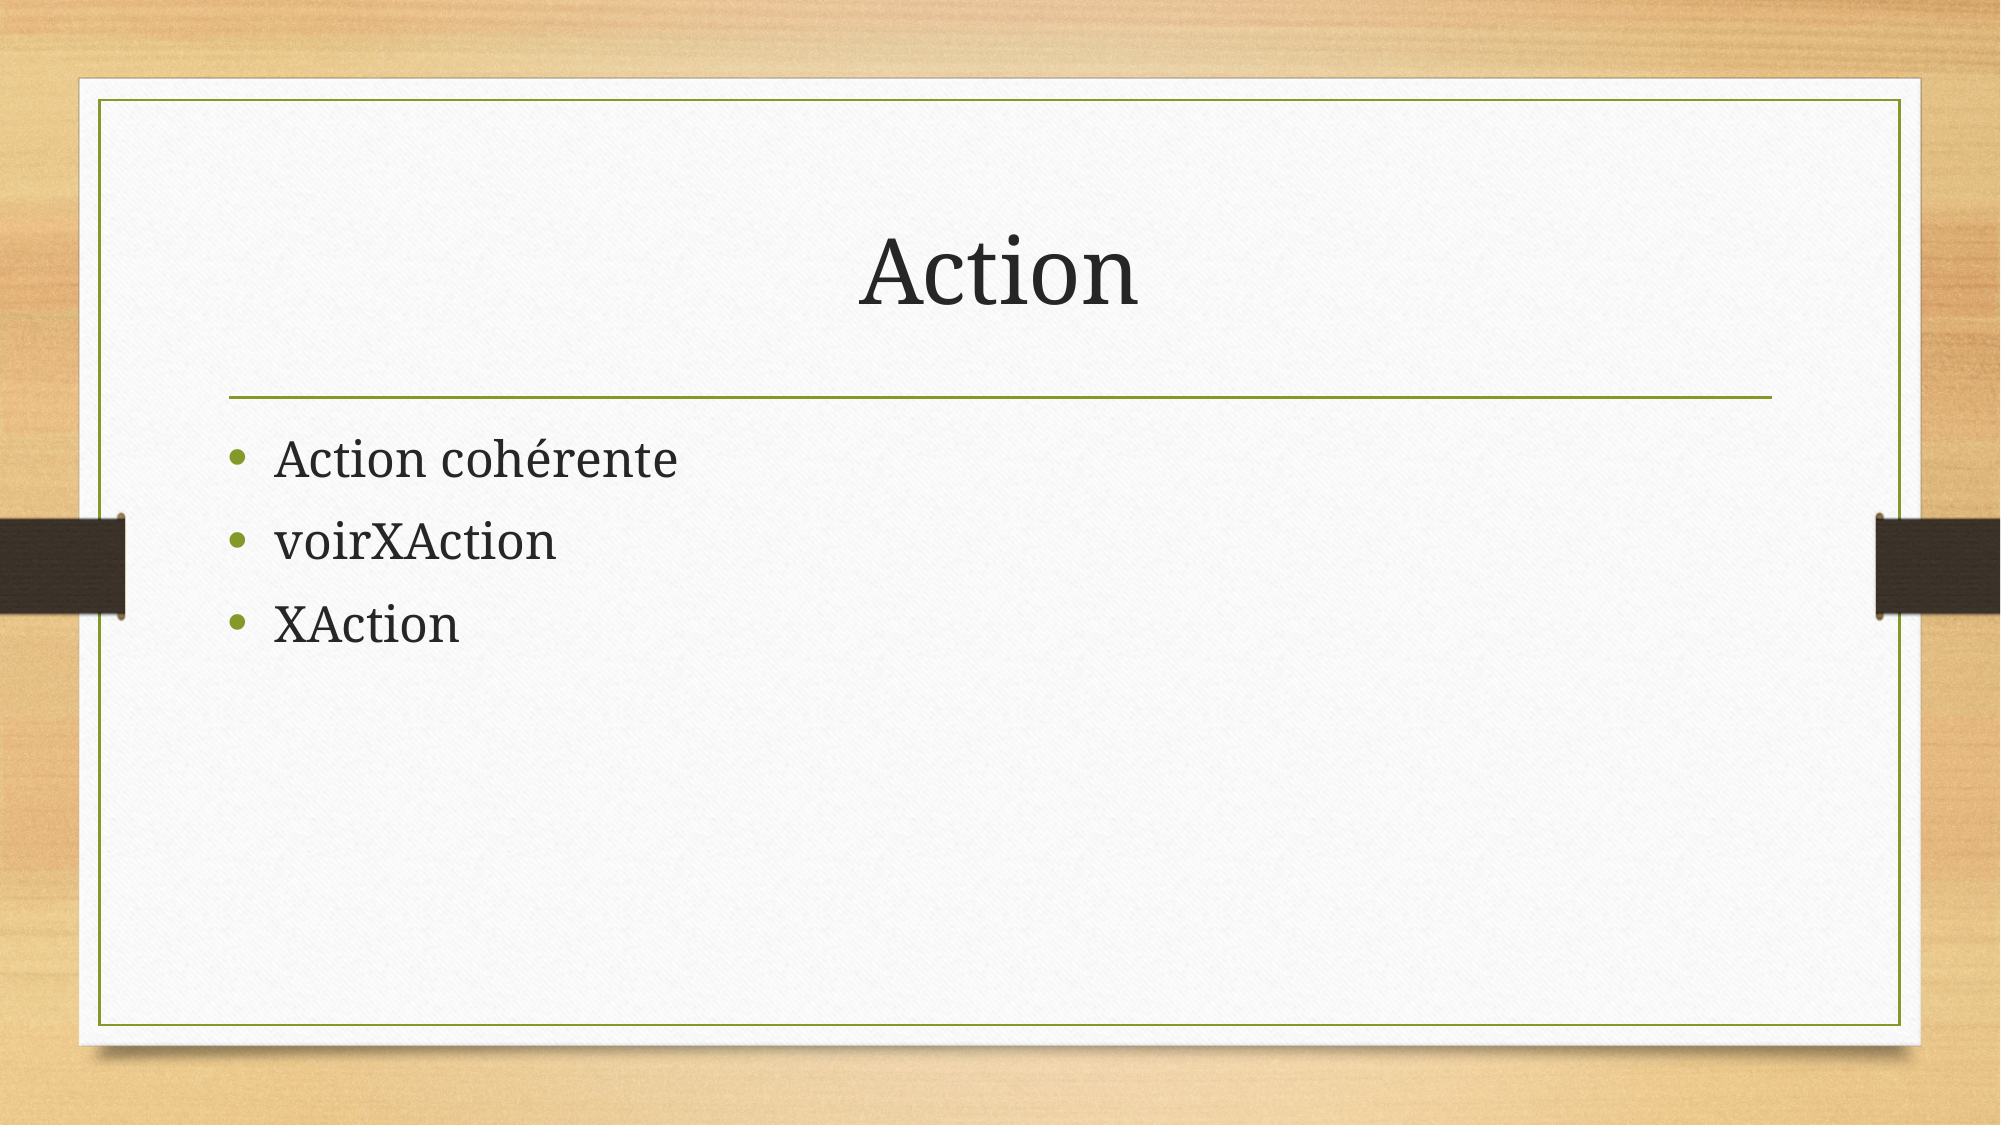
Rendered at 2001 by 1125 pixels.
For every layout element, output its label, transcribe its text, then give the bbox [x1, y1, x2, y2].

title Action [212, 161, 1788, 375]
picture [0, 0, 2001, 1125]
list Action cohérente voirXAction XAction [212, 419, 1788, 964]
